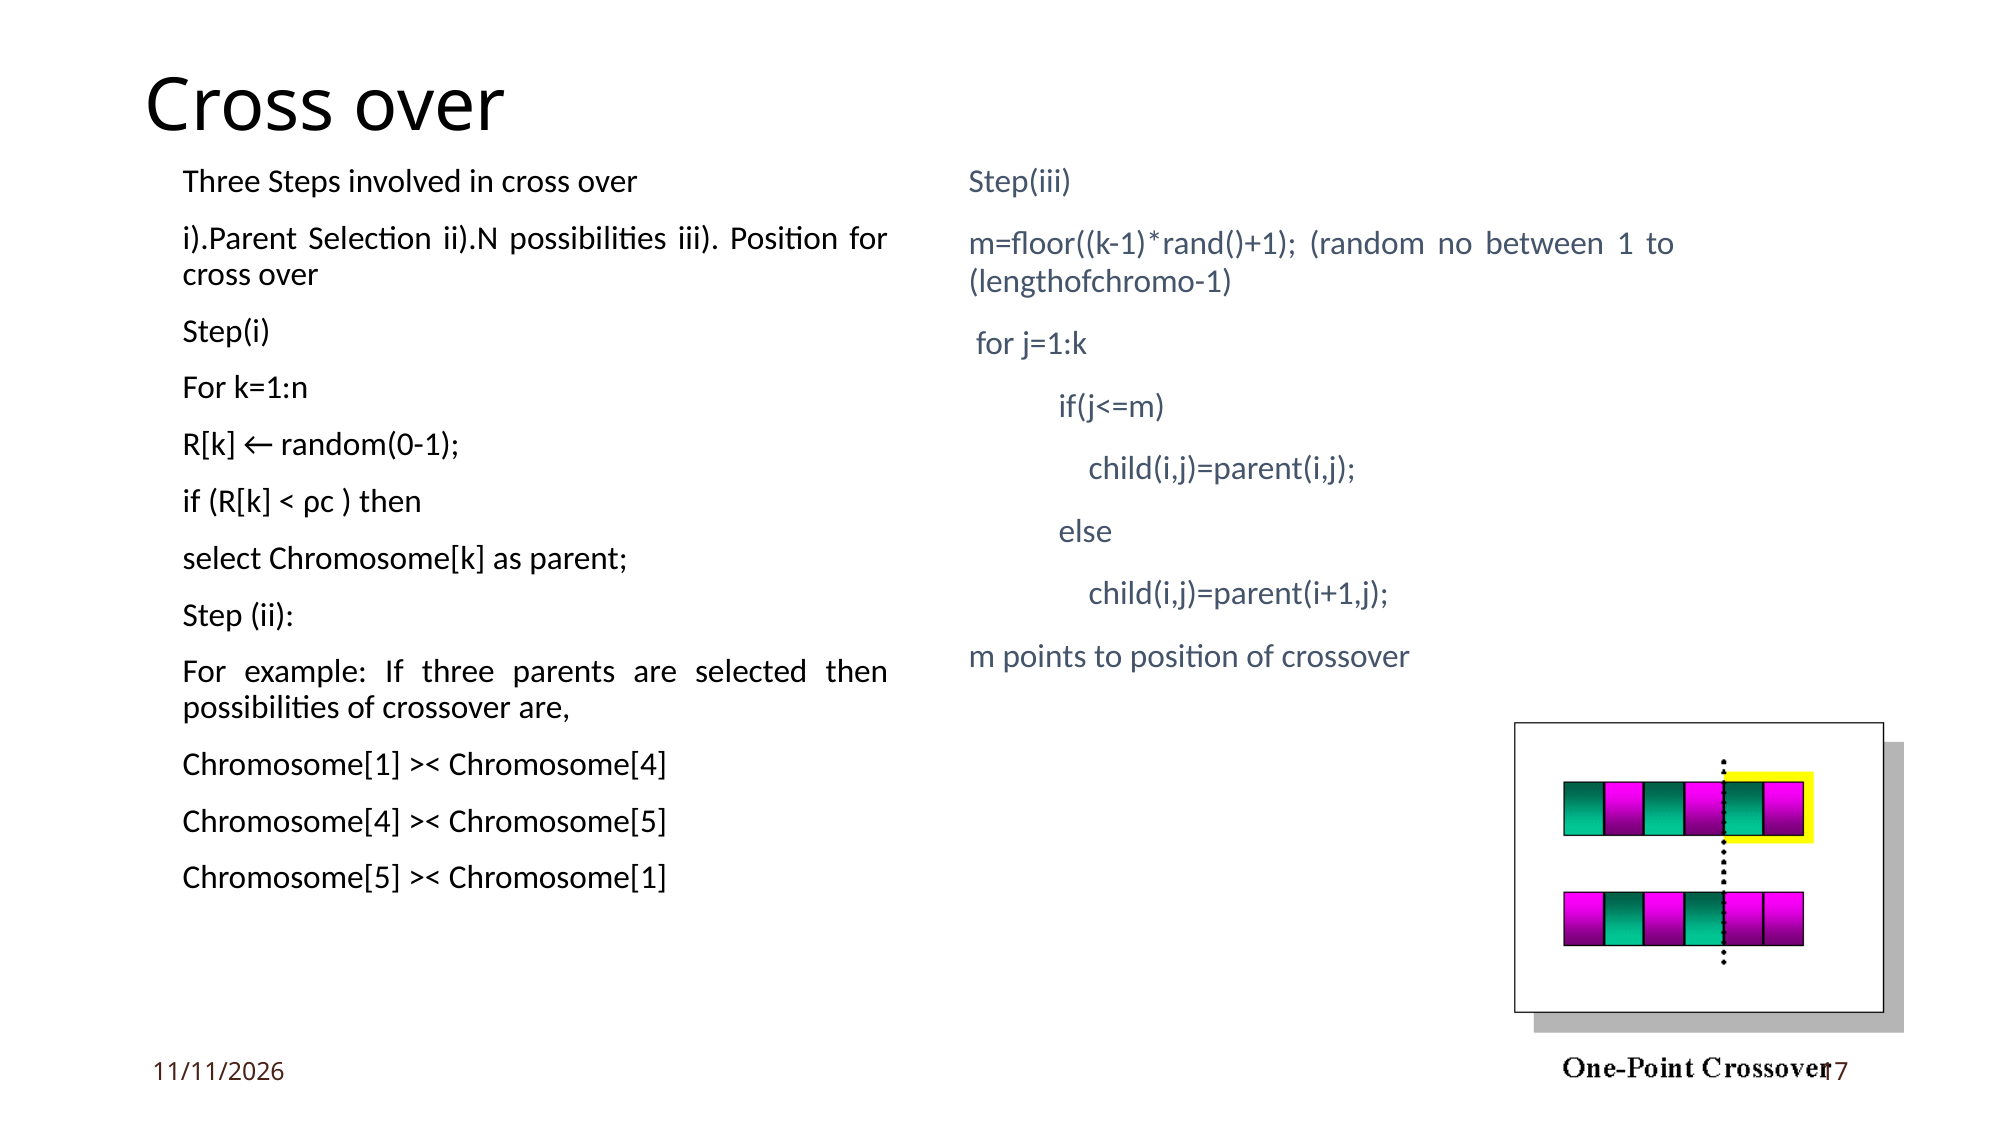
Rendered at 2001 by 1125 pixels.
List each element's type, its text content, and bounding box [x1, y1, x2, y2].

list Three Steps involved in cross over i).Parent Selection ii).N possibilities iii). Position for cross over Step(i) For k=1:n R[k] ← random(0-1); if (R[k] < ρc ) then select Chromosome[k] as parent; Step (ii): For example: If three parents are selected then possibilities of crossover are, Chromosome[1] >< Chromosome[4] Chromosome[4] >< Chromosome[5] Chromosome[5] >< Chromosome[1] [167, 156, 905, 1093]
text_box Step(iii) m=floor((k-1)*rand()+1); (random no between 1 to (lengthofchromo-1) for j=1:k if(j<=m) child(i,j)=parent(i,j); else child(i,j)=parent(i+1,j); m points to position of crossover [953, 154, 1691, 1091]
slide_number 29-Mar-16 [137, 1042, 588, 1103]
picture [1513, 721, 1904, 1091]
title Cross over [129, 59, 1863, 155]
slide_number 17 [1413, 1042, 1864, 1103]
